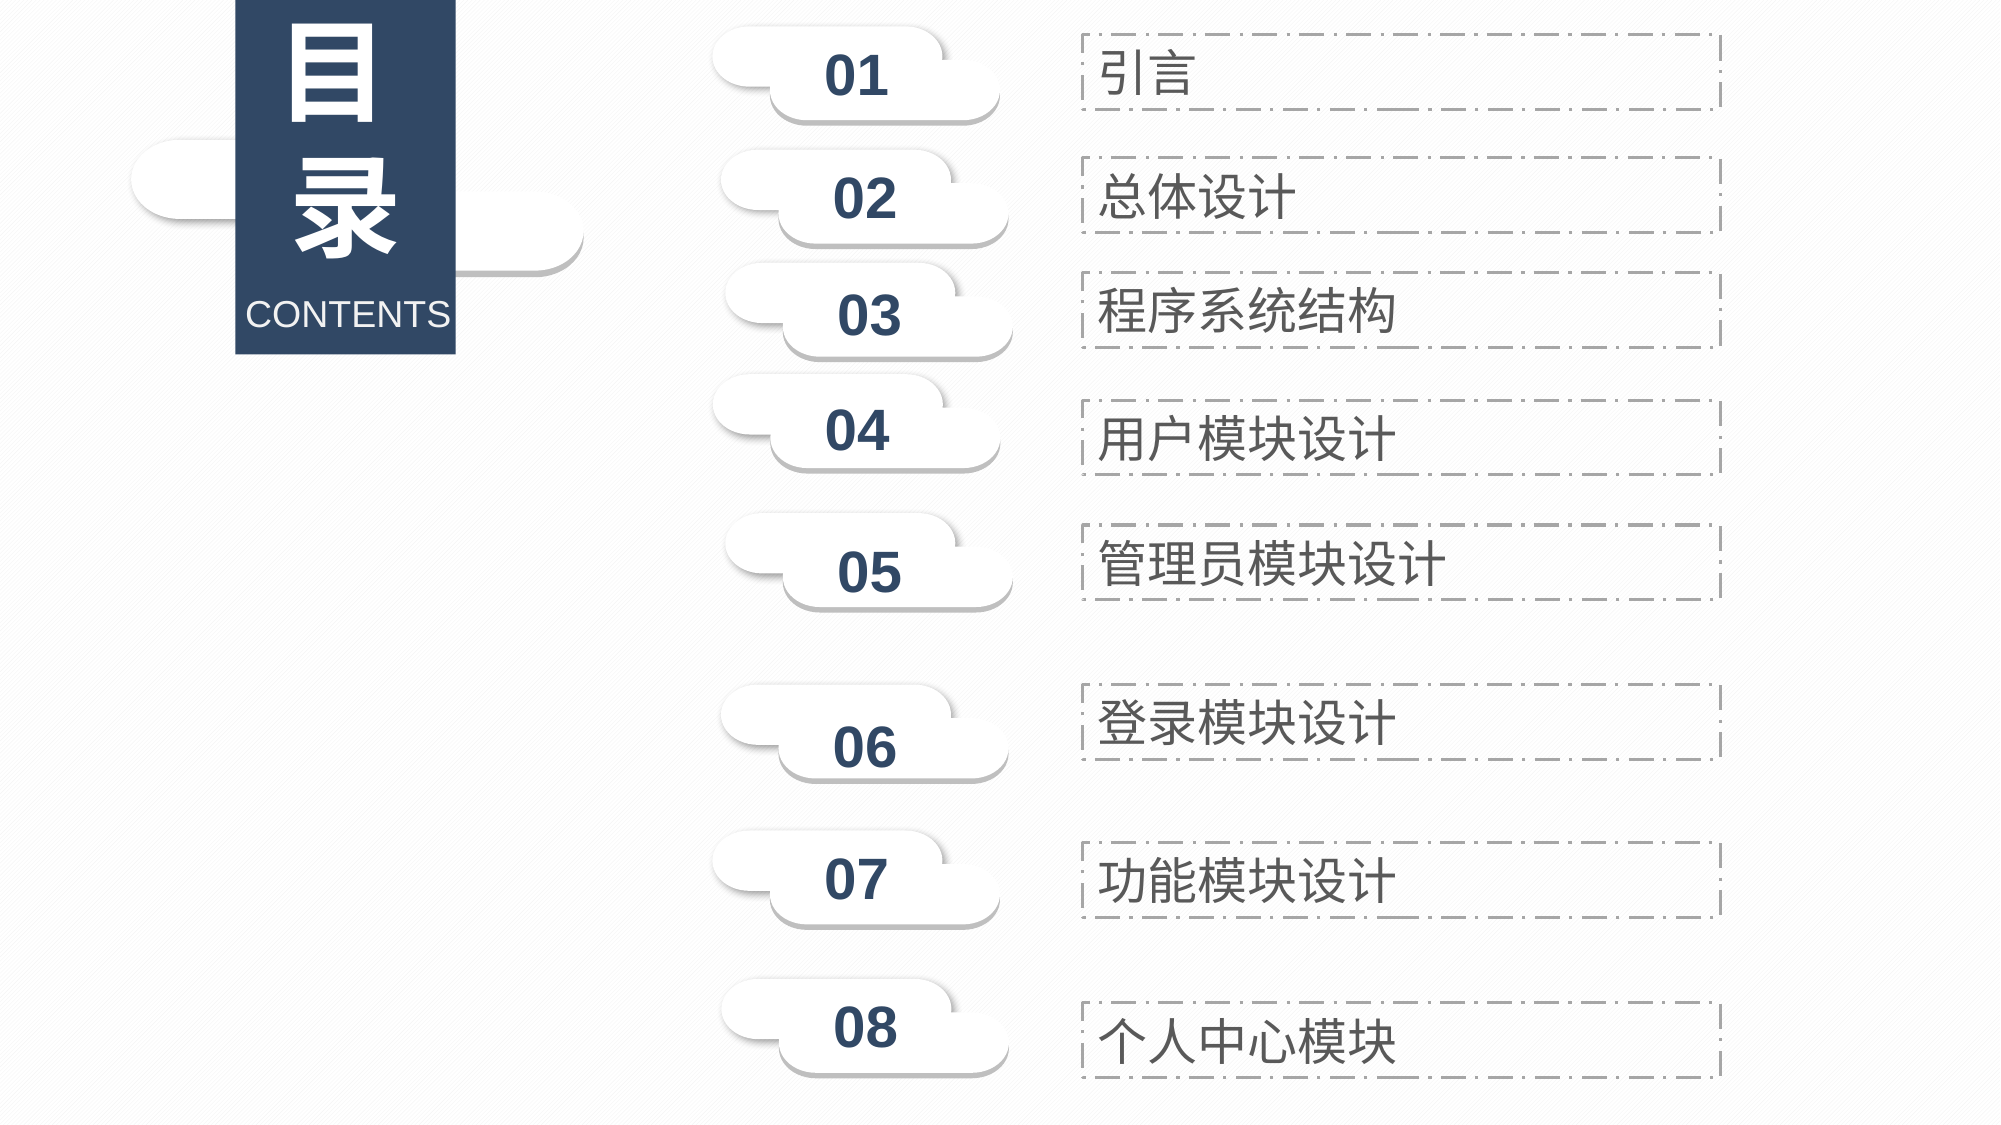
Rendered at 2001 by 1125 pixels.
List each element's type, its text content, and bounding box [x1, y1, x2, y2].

text_box 登录模块设计 [1082, 684, 1721, 760]
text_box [131, 139, 584, 278]
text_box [720, 149, 1009, 250]
text_box 个人中心模块 [1082, 1002, 1721, 1078]
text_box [720, 684, 1009, 788]
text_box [712, 26, 1000, 126]
text_box 总体设计 [1082, 157, 1721, 233]
text_box 功能模块设计 [1082, 842, 1721, 918]
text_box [725, 262, 1013, 363]
text_box 用户模块设计 [1082, 400, 1721, 475]
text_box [725, 513, 1013, 613]
text_box 引言 [1082, 34, 1721, 110]
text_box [712, 830, 1000, 930]
text_box 程序系统结构 [1082, 272, 1721, 348]
text_box CONTENTS [238, 289, 459, 336]
text_box 目 录 [235, 1, 456, 139]
text_box 管理员模块设计 [1082, 525, 1721, 600]
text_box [712, 374, 1001, 474]
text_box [721, 978, 1009, 1079]
text_box [234, 278, 457, 355]
